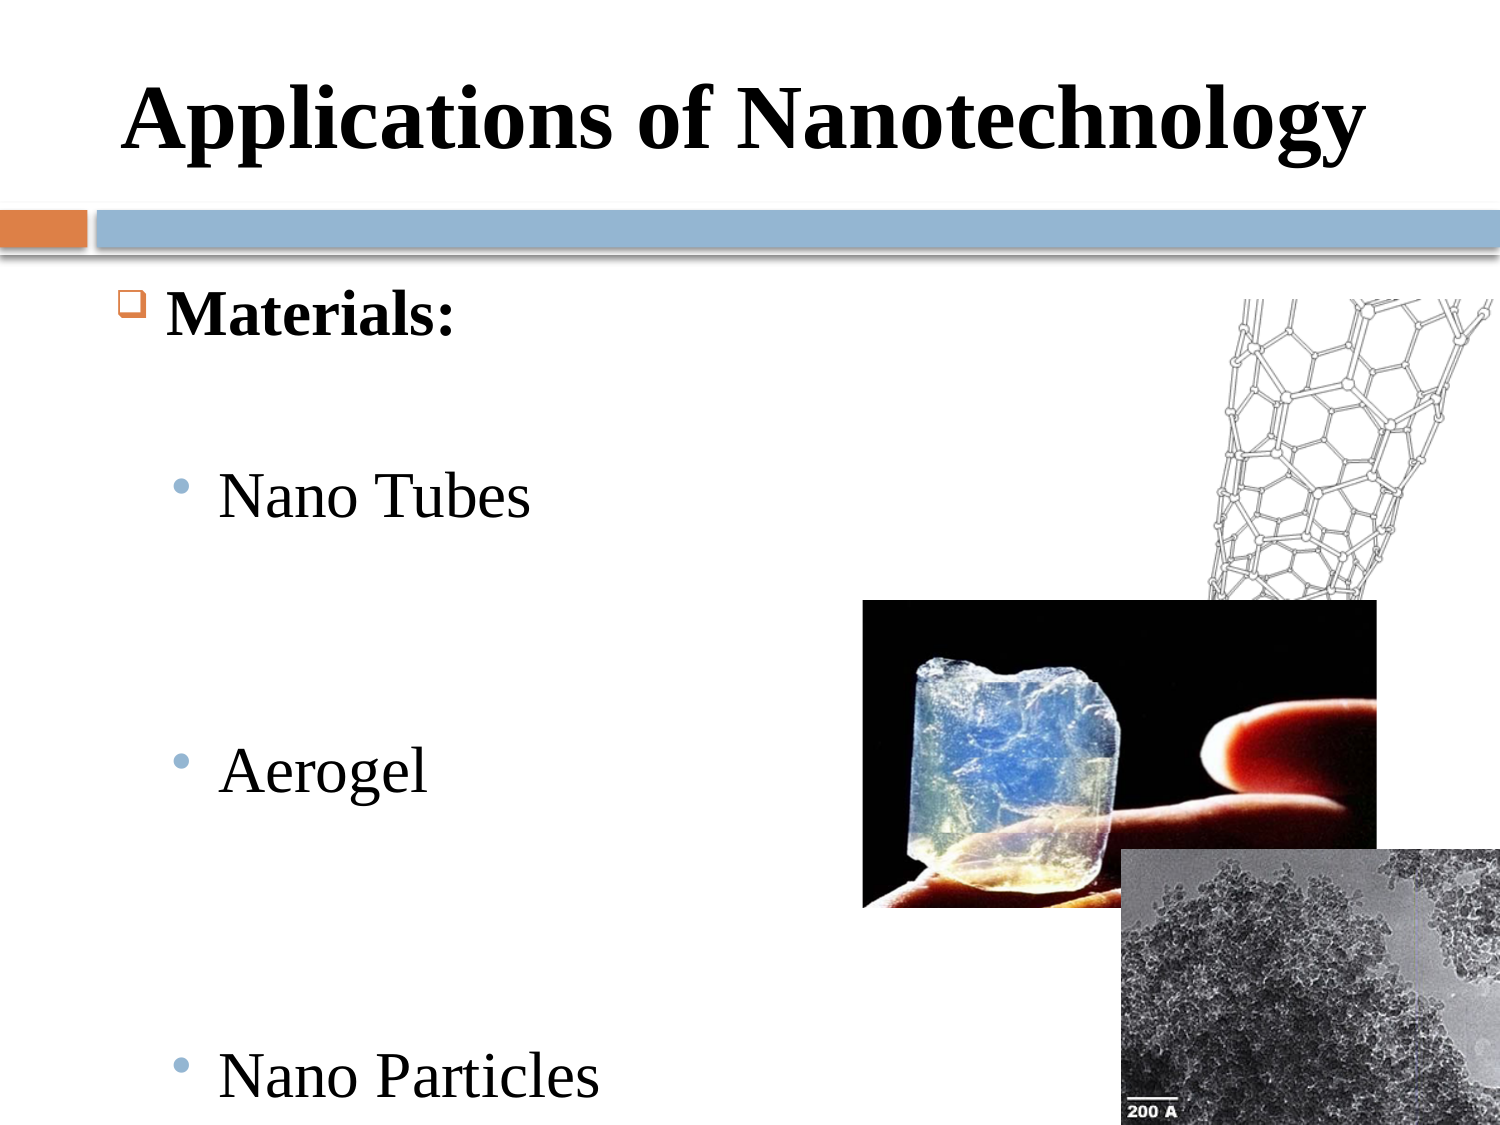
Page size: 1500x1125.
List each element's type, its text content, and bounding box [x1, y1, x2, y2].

picture [862, 299, 1500, 1125]
text_box Applications of Nanotechnology [105, 49, 1386, 175]
list Materials: Nano Tubes Aerogel Nano Particles [100, 262, 1438, 1125]
